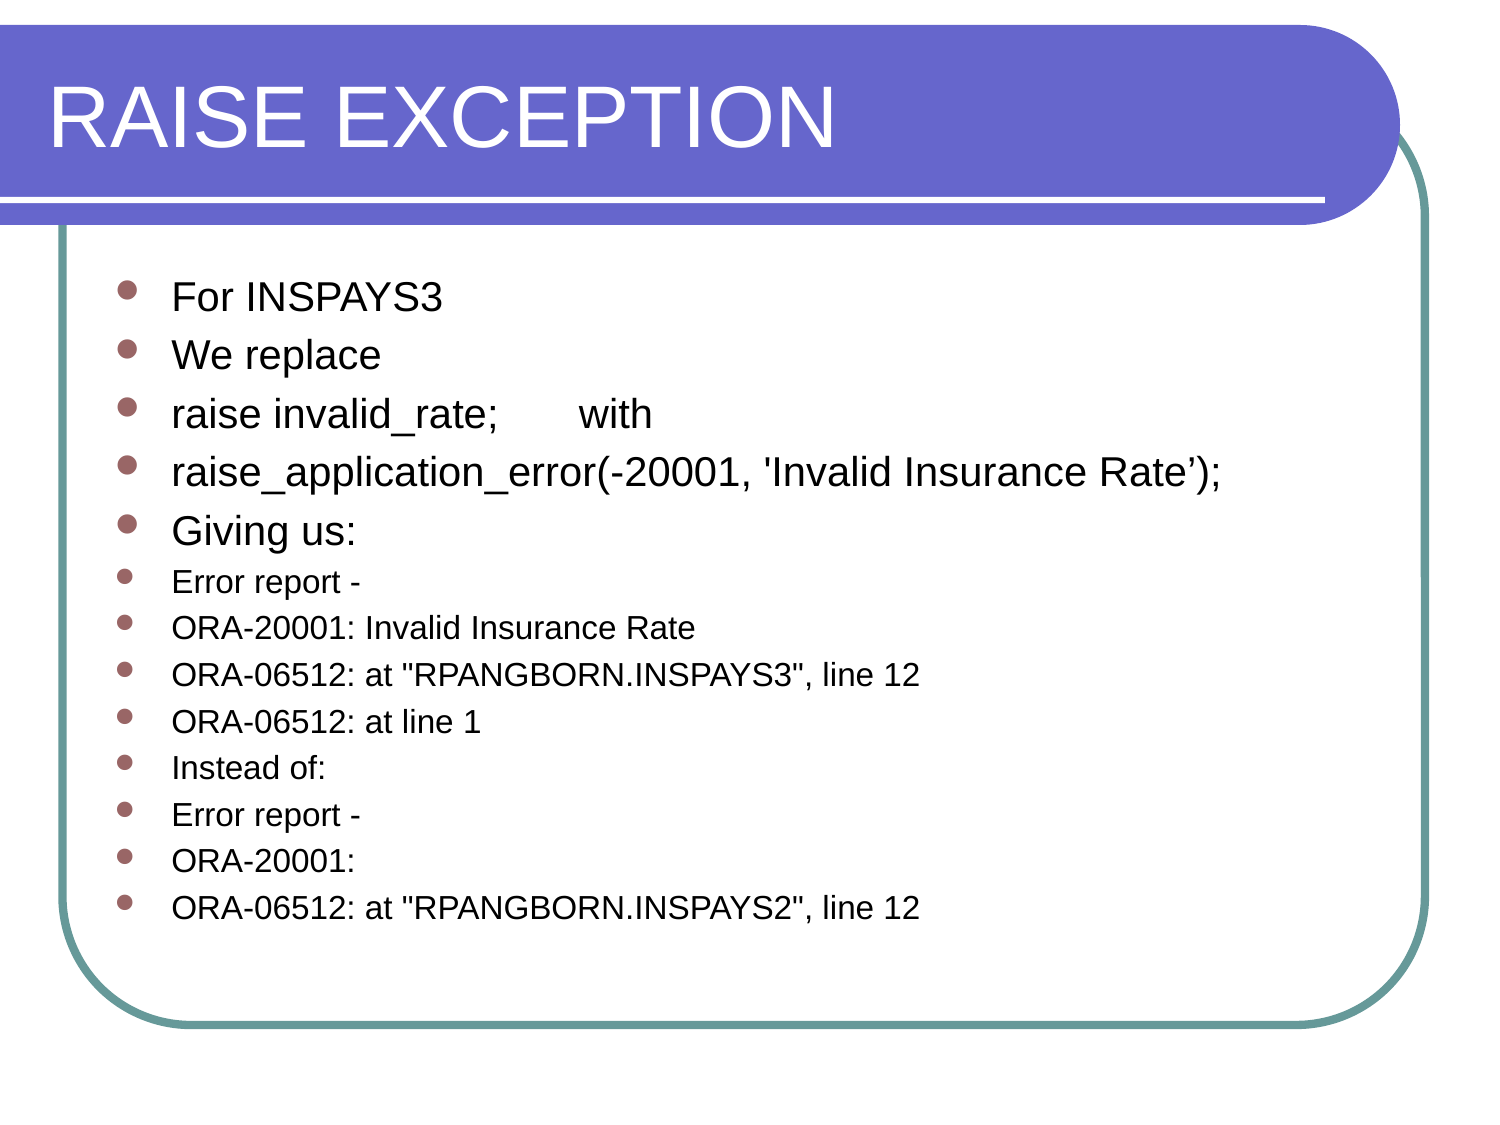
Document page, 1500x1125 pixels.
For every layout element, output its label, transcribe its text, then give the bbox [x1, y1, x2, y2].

list For INSPAYS3 We replace raise invalid_rate; with raise_application_error(-20001, 'Invalid Insurance Rate’); Giving us: Error report - ORA-20001: Invalid Insurance Rate ORA-06512: at "RPANGBORN.INSPAYS3", line 12 ORA-06512: at line 1 Instead of: Error report - ORA-20001: ORA-06512: at "RPANGBORN.INSPAYS2", line 12 [99, 262, 1400, 988]
title RAISE EXCEPTION [32, 37, 1347, 188]
